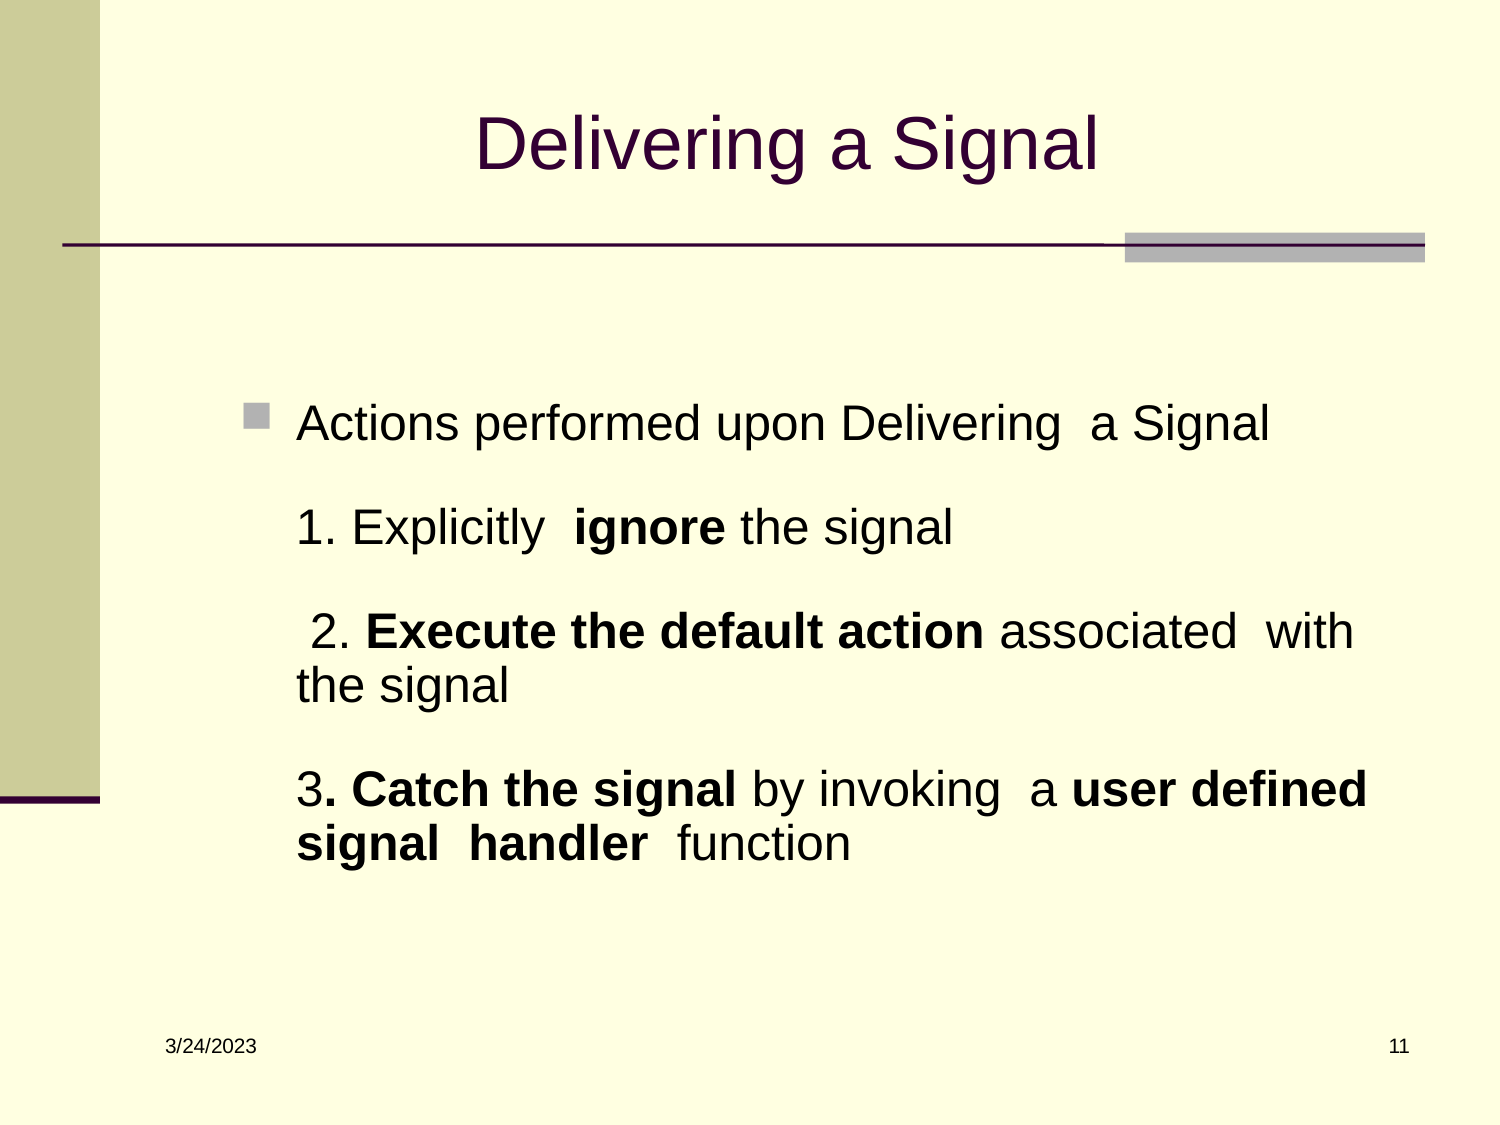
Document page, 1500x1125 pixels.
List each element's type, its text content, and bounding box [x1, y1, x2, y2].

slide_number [149, 1025, 476, 1101]
title Delivering a Signal [149, 45, 1426, 234]
list Actions performed upon Delivering a Signal 1. Explicitly ignore the signal 2. Execute the default action associated with the signal 3. Catch the signal by invoking a user defined signal handler function [224, 304, 1425, 1018]
slide_number 11 [1112, 1024, 1426, 1101]
